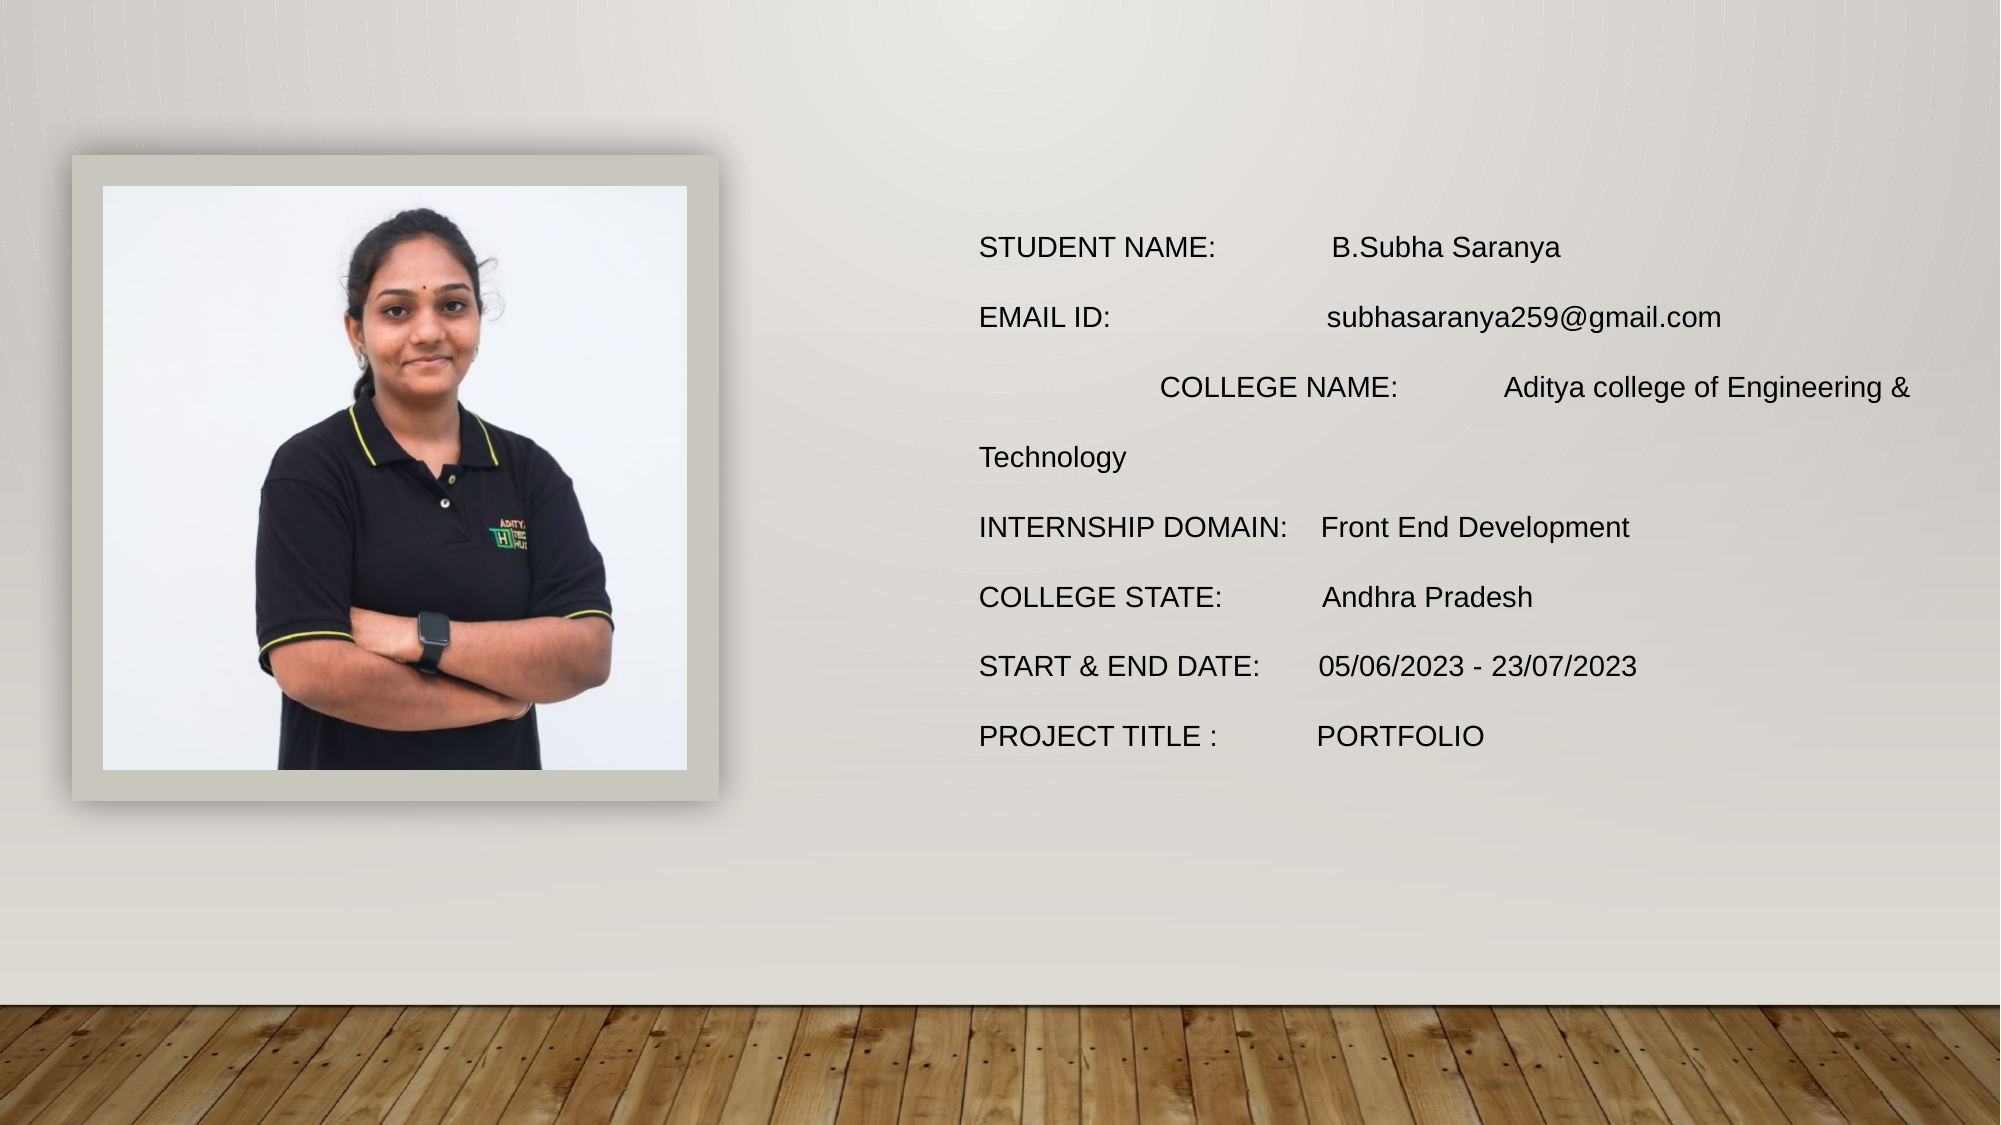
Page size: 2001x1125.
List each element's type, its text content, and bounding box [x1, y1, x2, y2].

picture [102, 185, 688, 771]
text_box STUDENT NAME: B.Subha Saranya EMAIL ID: subhasaranya259@gmail.com COLLEGE NAME: Aditya college of Engineering & Technology INTERNSHIP DOMAIN: Front End Development COLLEGE STATE: Andhra Pradesh START & END DATE: 05/06/2023 - 23/07/2023 PROJECT TITLE : PORTFOLIO [964, 185, 1972, 830]
picture [0, 1005, 2000, 1125]
